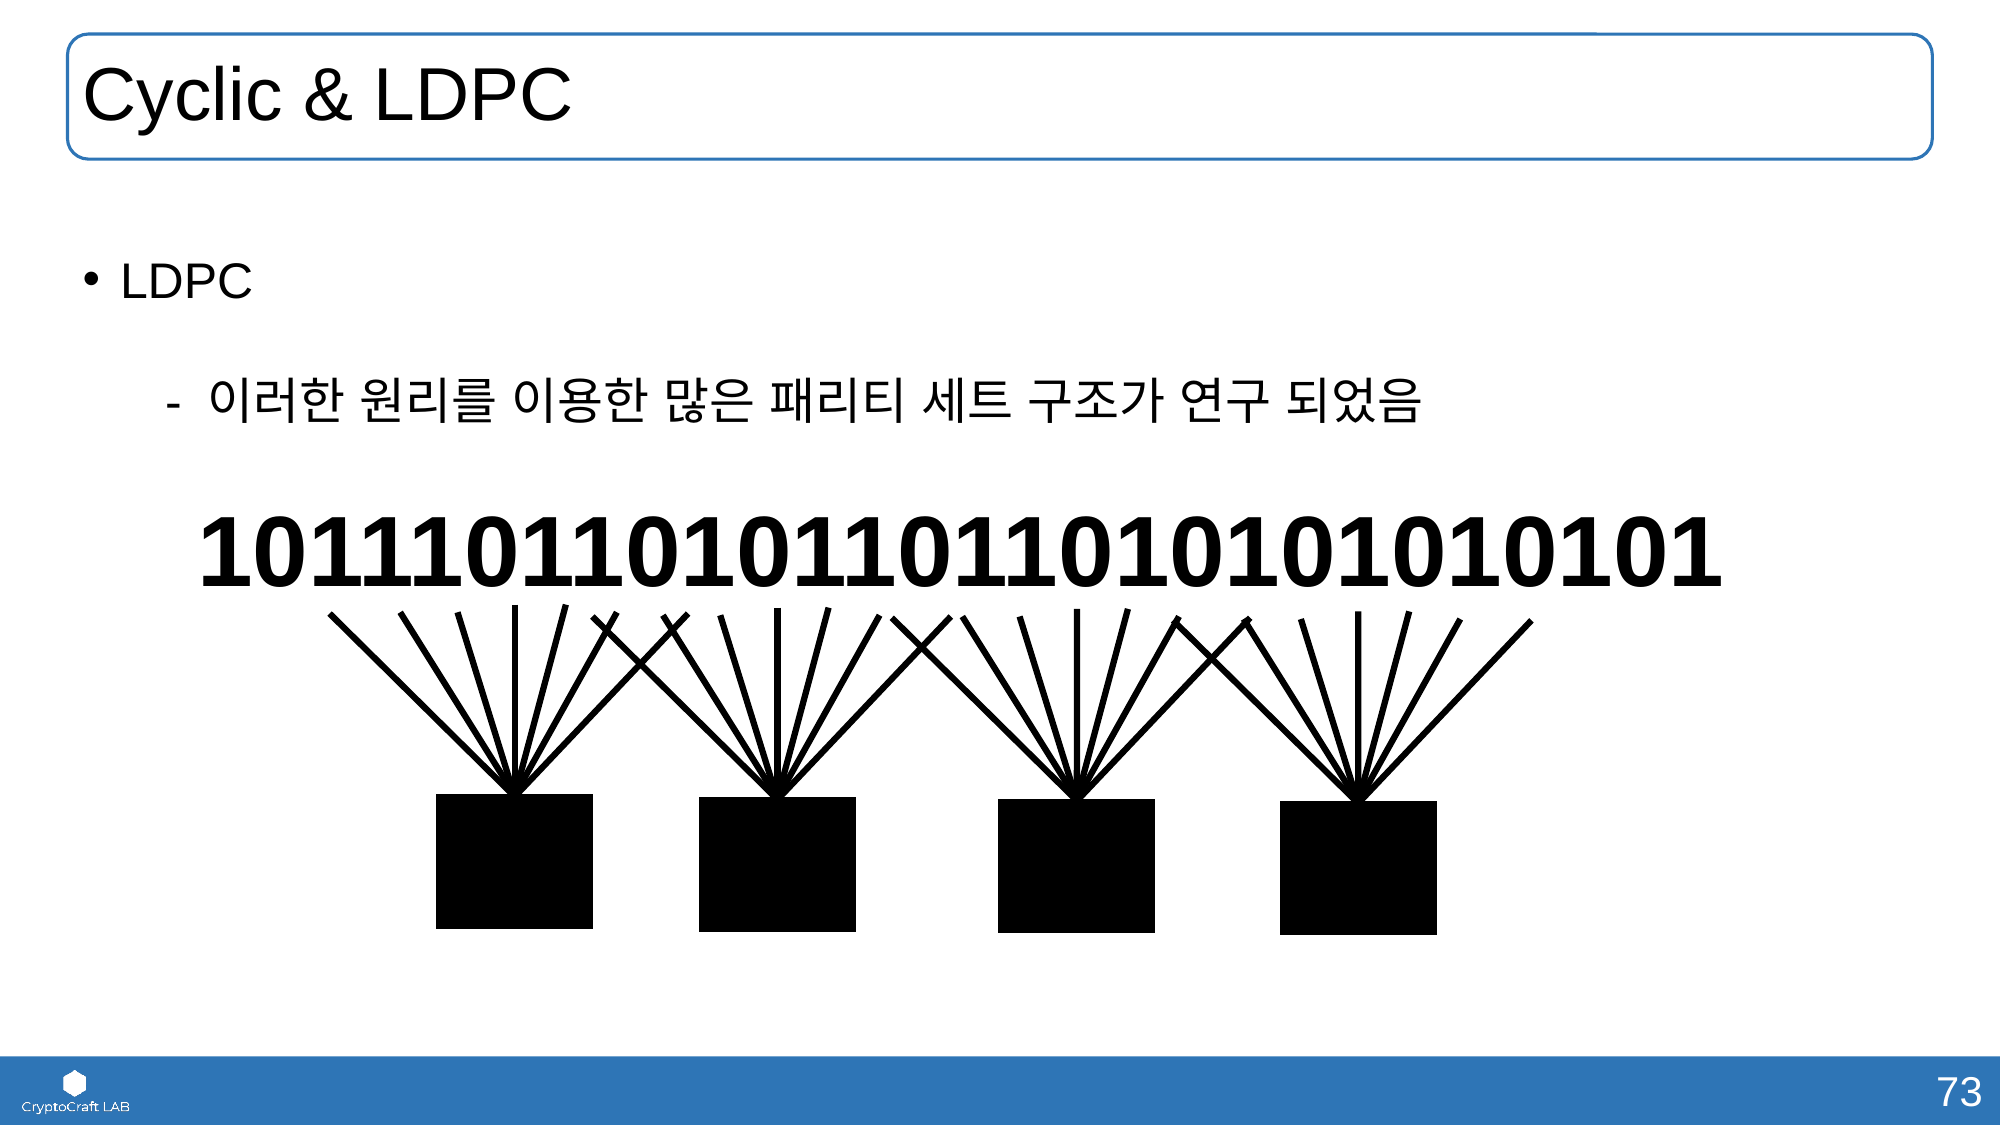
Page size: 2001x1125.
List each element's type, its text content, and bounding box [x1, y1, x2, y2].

text_box - 이러한 원리를 이용한 많은 패리티 세트 구조가 연구 되었음 [150, 331, 1439, 437]
text_box [436, 797, 593, 929]
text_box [329, 613, 457, 797]
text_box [1076, 617, 1251, 801]
text_box 1011101101011011010101010101 [182, 478, 1741, 614]
title Cyclic & LDPC [67, 34, 1933, 160]
text_box [998, 801, 1155, 933]
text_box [1076, 608, 1128, 800]
picture [13, 1061, 138, 1123]
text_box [891, 617, 1019, 801]
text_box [777, 607, 829, 799]
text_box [777, 616, 951, 800]
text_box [1358, 611, 1410, 803]
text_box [1300, 619, 1358, 804]
text_box [699, 800, 856, 932]
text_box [1358, 620, 1532, 804]
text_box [1172, 620, 1300, 804]
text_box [592, 616, 720, 800]
list LDPC [67, 211, 1900, 1019]
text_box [514, 613, 689, 797]
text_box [514, 604, 566, 796]
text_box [457, 612, 514, 797]
text_box [1280, 804, 1437, 935]
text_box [720, 615, 777, 800]
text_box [1019, 616, 1076, 801]
